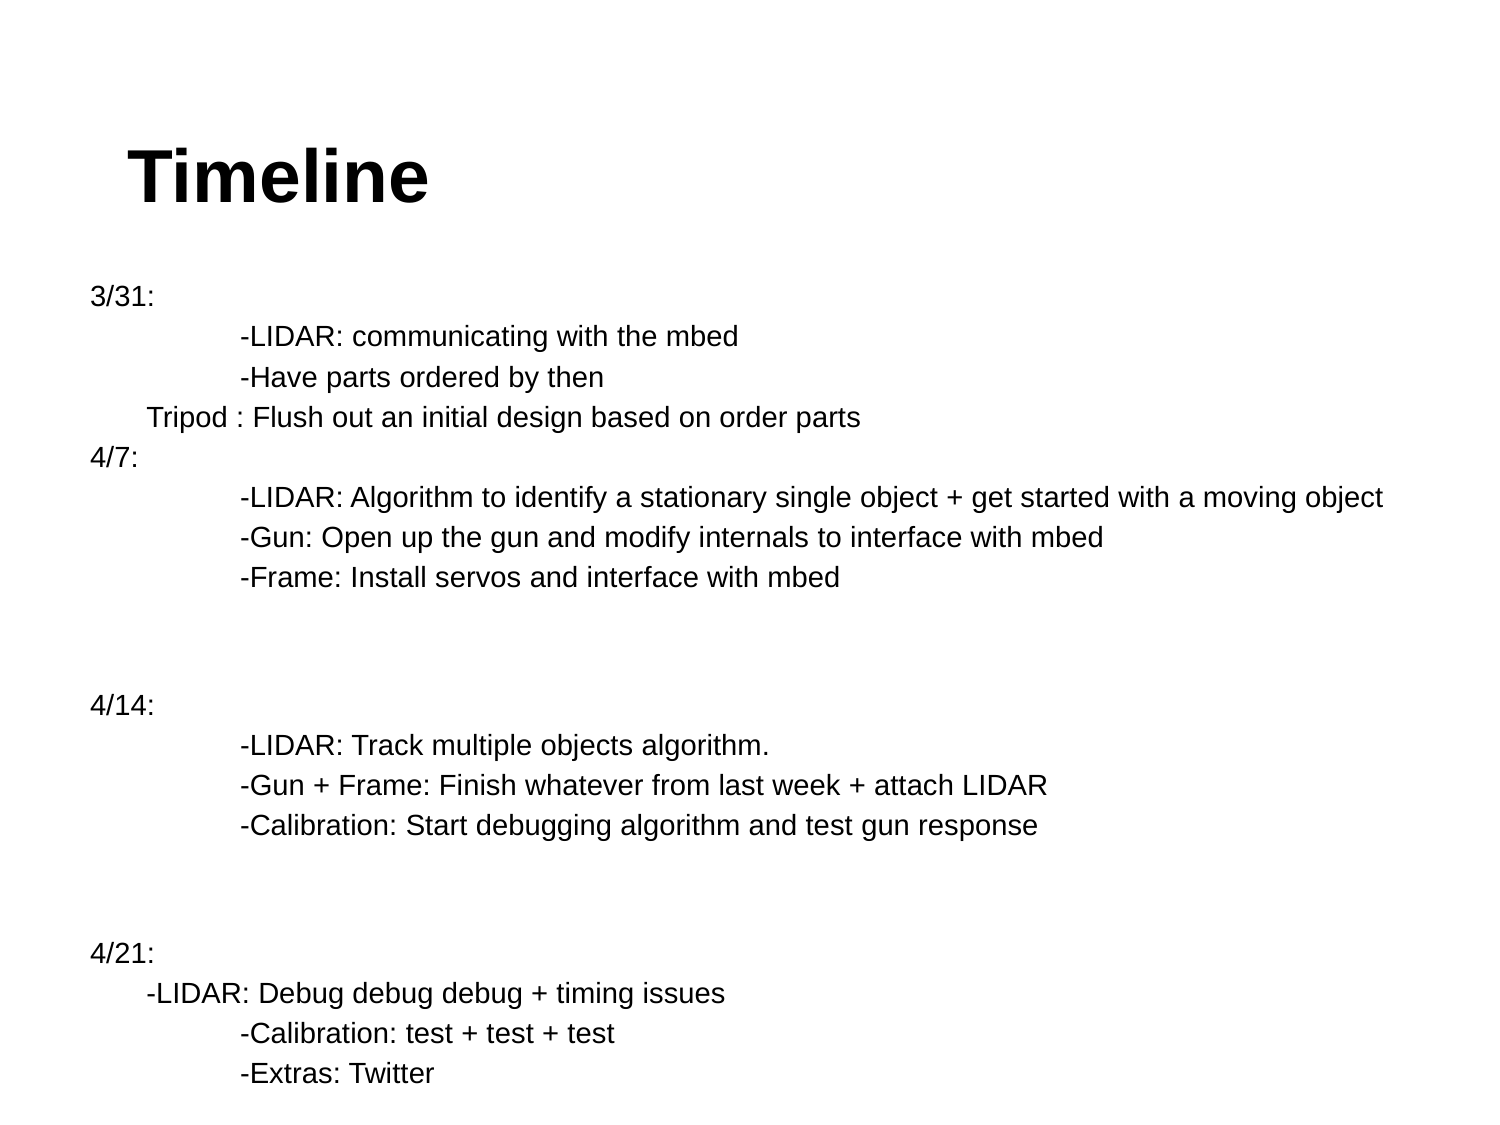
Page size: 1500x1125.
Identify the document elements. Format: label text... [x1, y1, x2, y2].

list 3/31: -LIDAR: communicating with the mbed -Have parts ordered by then Tripod : Flush out an initial design based on order parts 4/7: -LIDAR: Algorithm to identify a stationary single object + get started with a moving object -Gun: Open up the gun and modify internals to interface with mbed -Frame: Install servos and interface with mbed 4/14: -LIDAR: Track multiple objects algorithm. -Gun + Frame: Finish whatever from last week + attach LIDAR -Calibration: Start debugging algorithm and test gun response 4/21: -LIDAR: Debug debug debug + timing issues -Calibration: test + test + test -Extras: Twitter [75, 262, 1425, 1105]
title Timeline [75, 14, 1425, 233]
